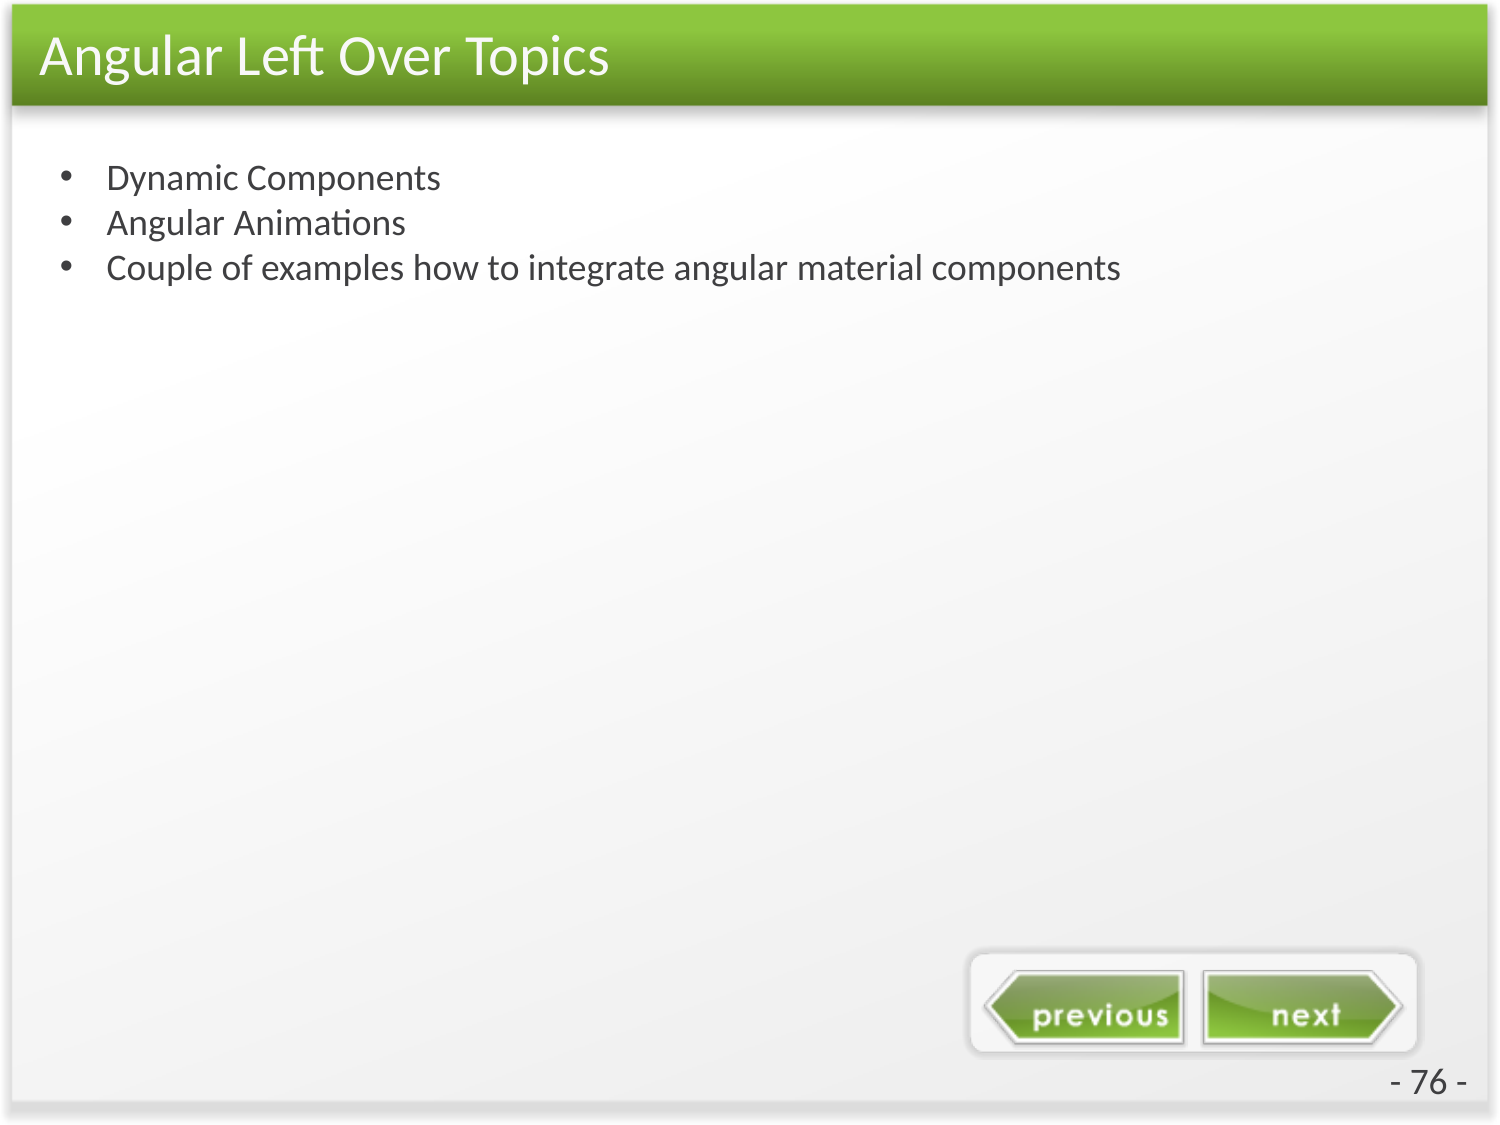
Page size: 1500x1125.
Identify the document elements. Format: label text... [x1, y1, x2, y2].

slide_number - 76 - [1374, 1050, 1488, 1088]
text_box [50, 137, 1363, 244]
text_box Dynamic Components Angular Animations Couple of examples how to integrate angular material components [45, 145, 1308, 296]
title Angular Left Over Topics [24, 10, 1475, 99]
picture [0, 0, 1500, 1125]
